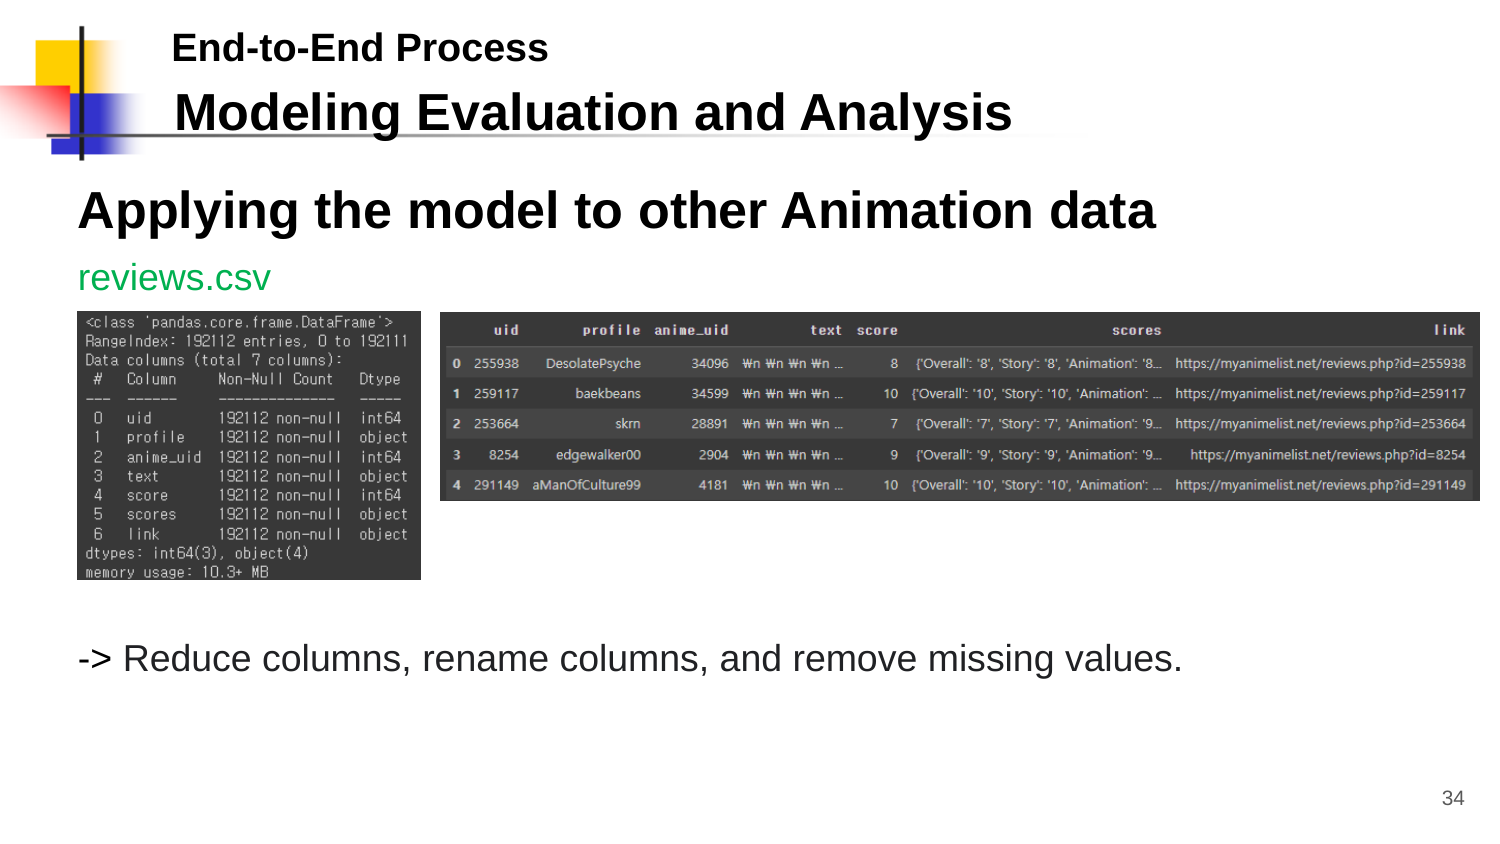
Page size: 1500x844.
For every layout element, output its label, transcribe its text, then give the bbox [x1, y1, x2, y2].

picture [0, 2, 1147, 190]
picture [76, 311, 421, 581]
picture [440, 311, 1481, 501]
text_box Applying the model to other Animation data [38, 152, 1284, 255]
slide_number 34 [1389, 764, 1480, 830]
text_box End-to-End Process Modeling Evaluation and Analysis [134, 0, 1265, 152]
text_box reviews.csv [38, 231, 982, 313]
text_box -> Reduce columns, rename columns, and remove missing values. [37, 612, 1399, 695]
